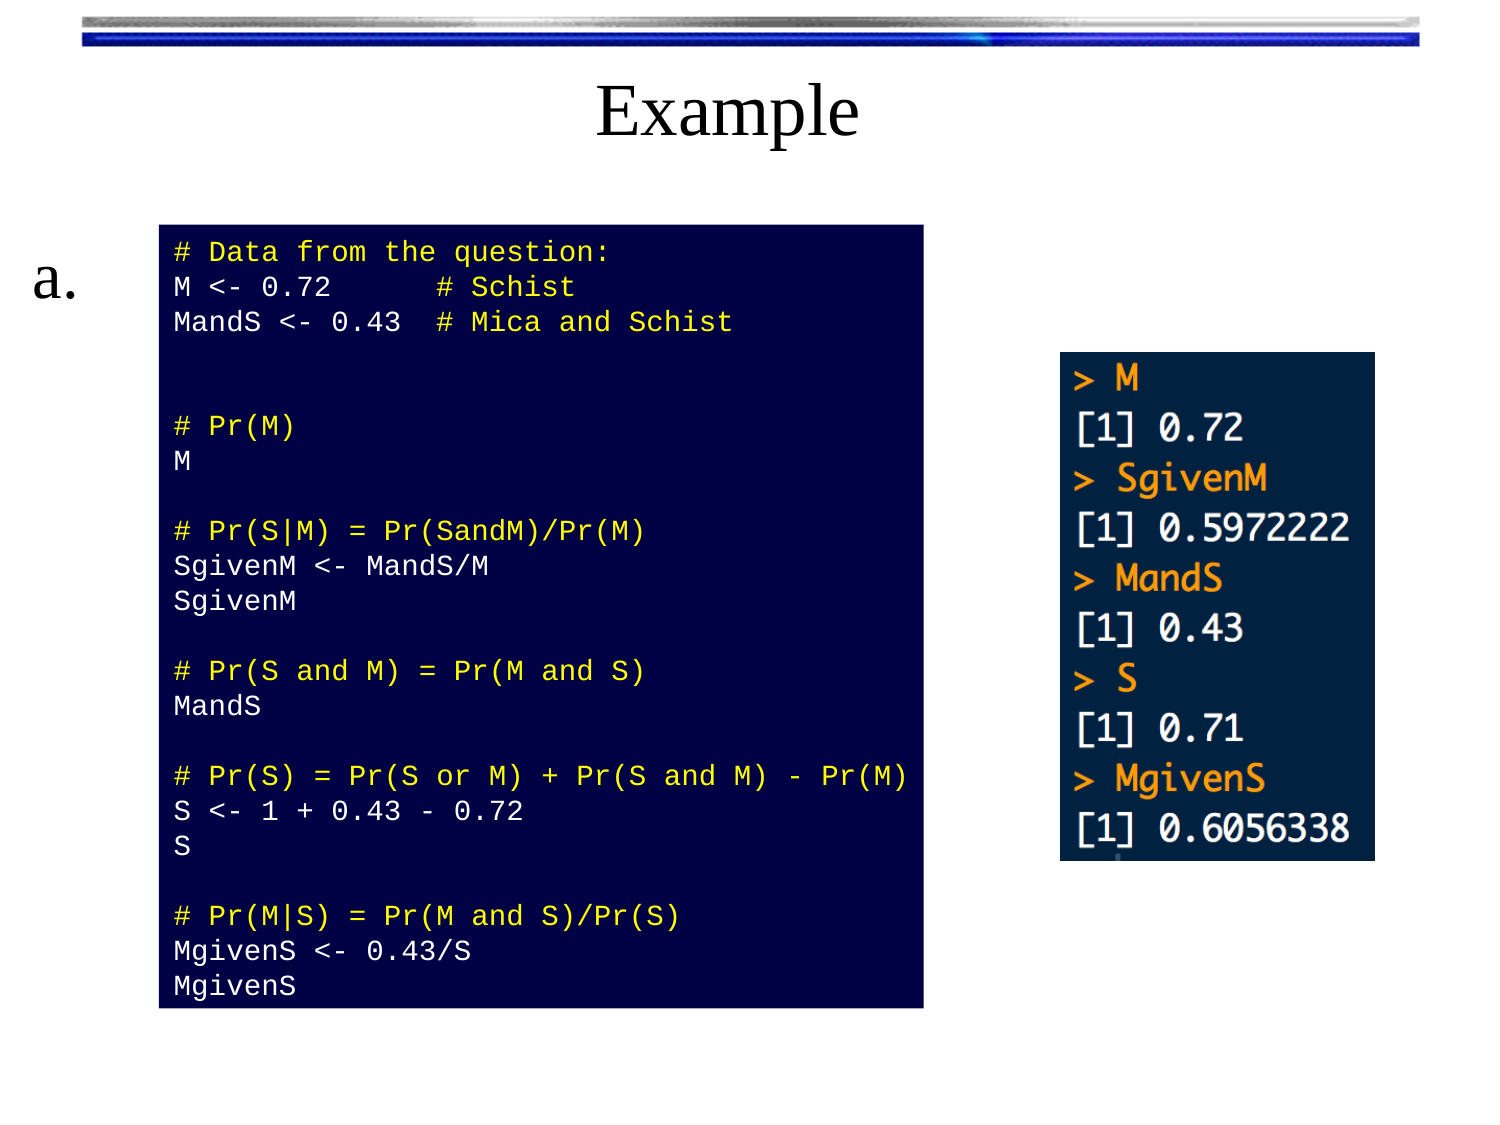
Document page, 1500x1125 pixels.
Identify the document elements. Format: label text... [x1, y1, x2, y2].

picture [79, 12, 1426, 52]
text_box a. [17, 224, 95, 320]
text_box # Data from the question: M <- 0.72 # Schist MandS <- 0.43 # Mica and Schist # Pr(M) M # Pr(S|M) = Pr(SandM)/Pr(M) SgivenM <- MandS/M SgivenM # Pr(S and M) = Pr(M and S) MandS # Pr(S) = Pr(S or M) + Pr(S and M) - Pr(M) S <- 1 + 0.43 - 0.72 S # Pr(M|S) = Pr(M and S)/Pr(S) MgivenS <- 0.43/S MgivenS [158, 224, 924, 1009]
text_box Example [0, 37, 1457, 181]
picture [1060, 352, 1376, 862]
